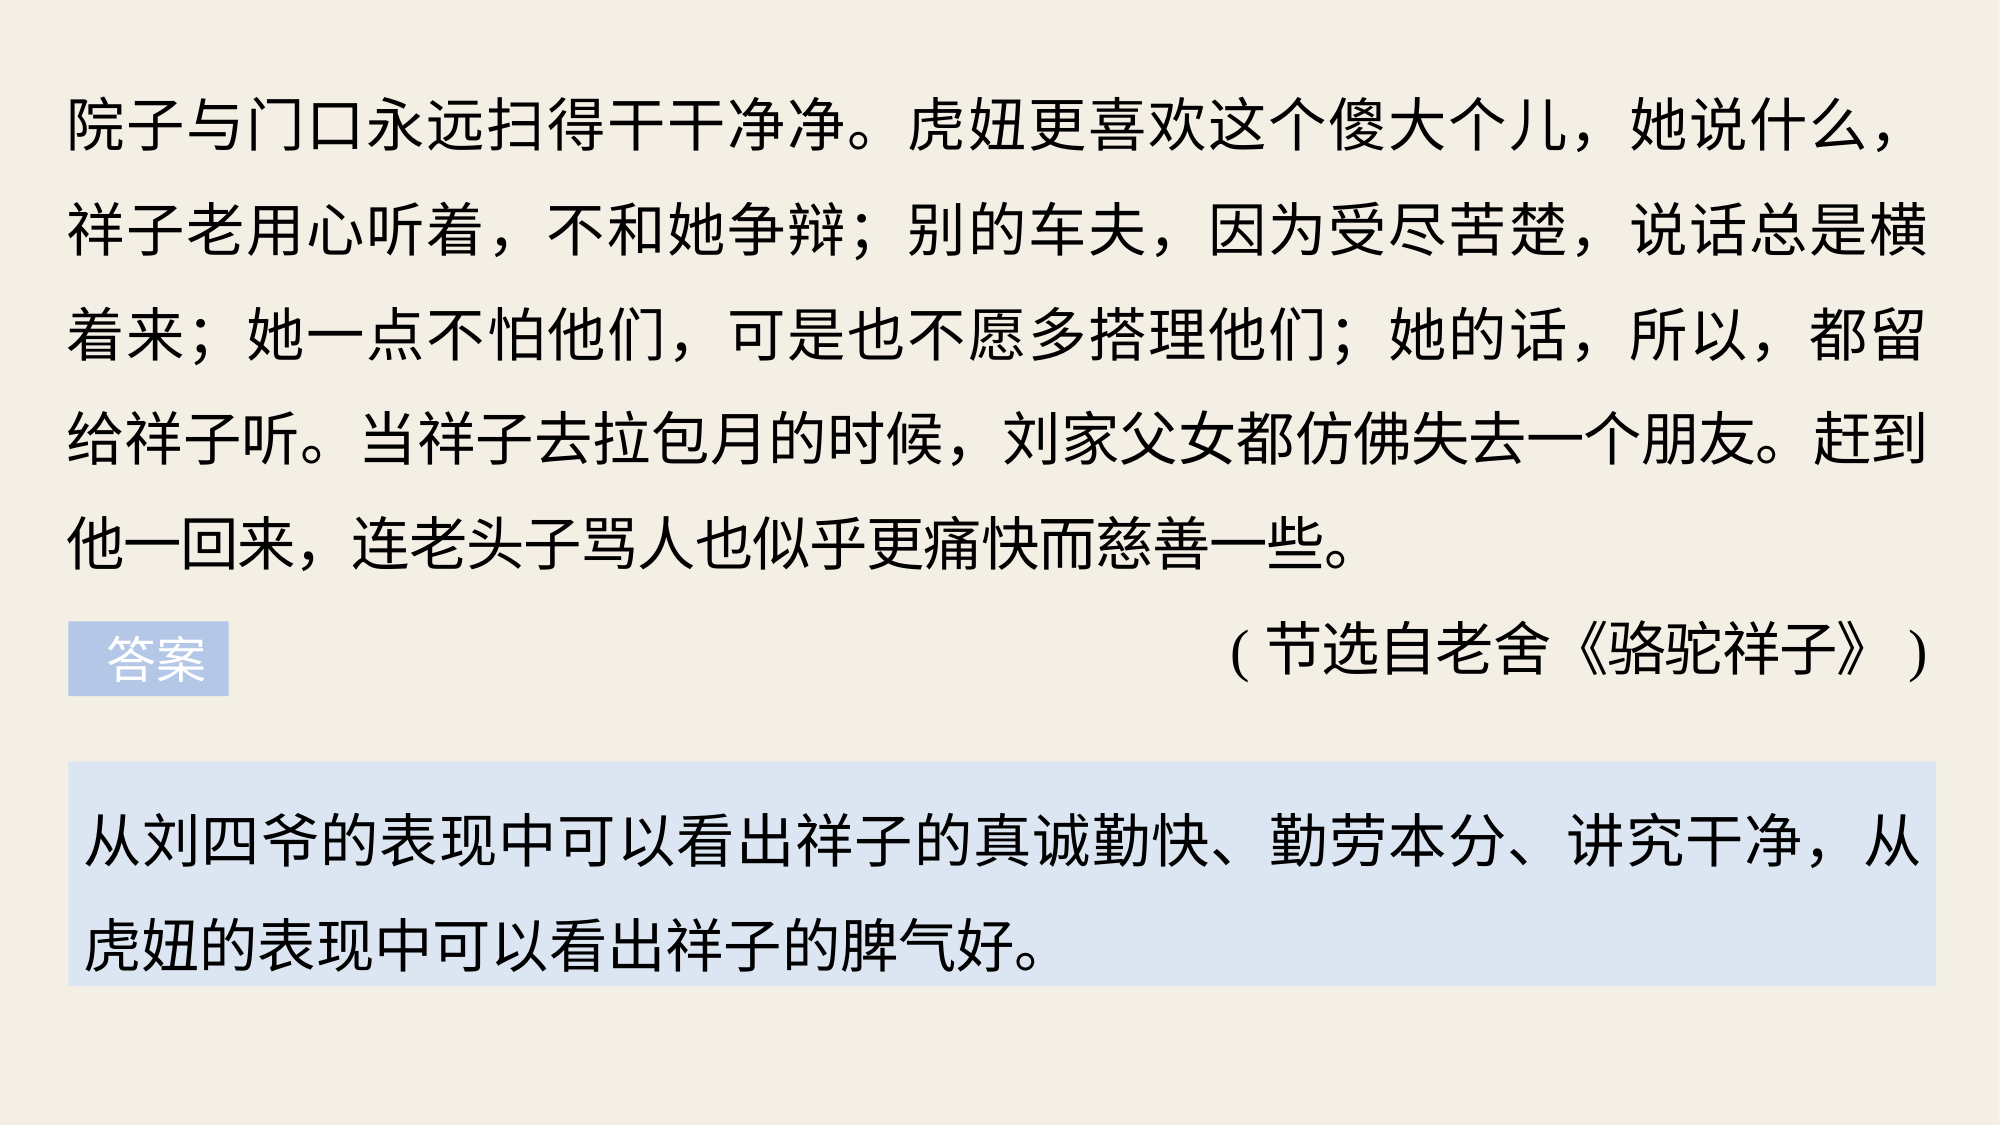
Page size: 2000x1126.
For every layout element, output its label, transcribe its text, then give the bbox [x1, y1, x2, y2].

text_box 答案 [68, 621, 229, 697]
text_box 从刘四爷的表现中可以看出祥子的真诚勤快、勤劳本分、讲究干净，从虎妞的表现中可以看出祥子的脾气好。 [68, 761, 1937, 987]
text_box 院子与门口永远扫得干干净净。虎妞更喜欢这个傻大个儿，她说什么，祥子老用心听着，不和她争辩；别的车夫，因为受尽苦楚，说话总是横着来；她一点不怕他们，可是也不愿多搭理他们；她的话，所以，都留给祥子听。当祥子去拉包月的时候，刘家父女都仿佛失去一个朋友。赶到他一回来，连老头子骂人也似乎更痛快而慈善一些。 (节选自老舍《骆驼祥子》) [46, 42, 1948, 693]
